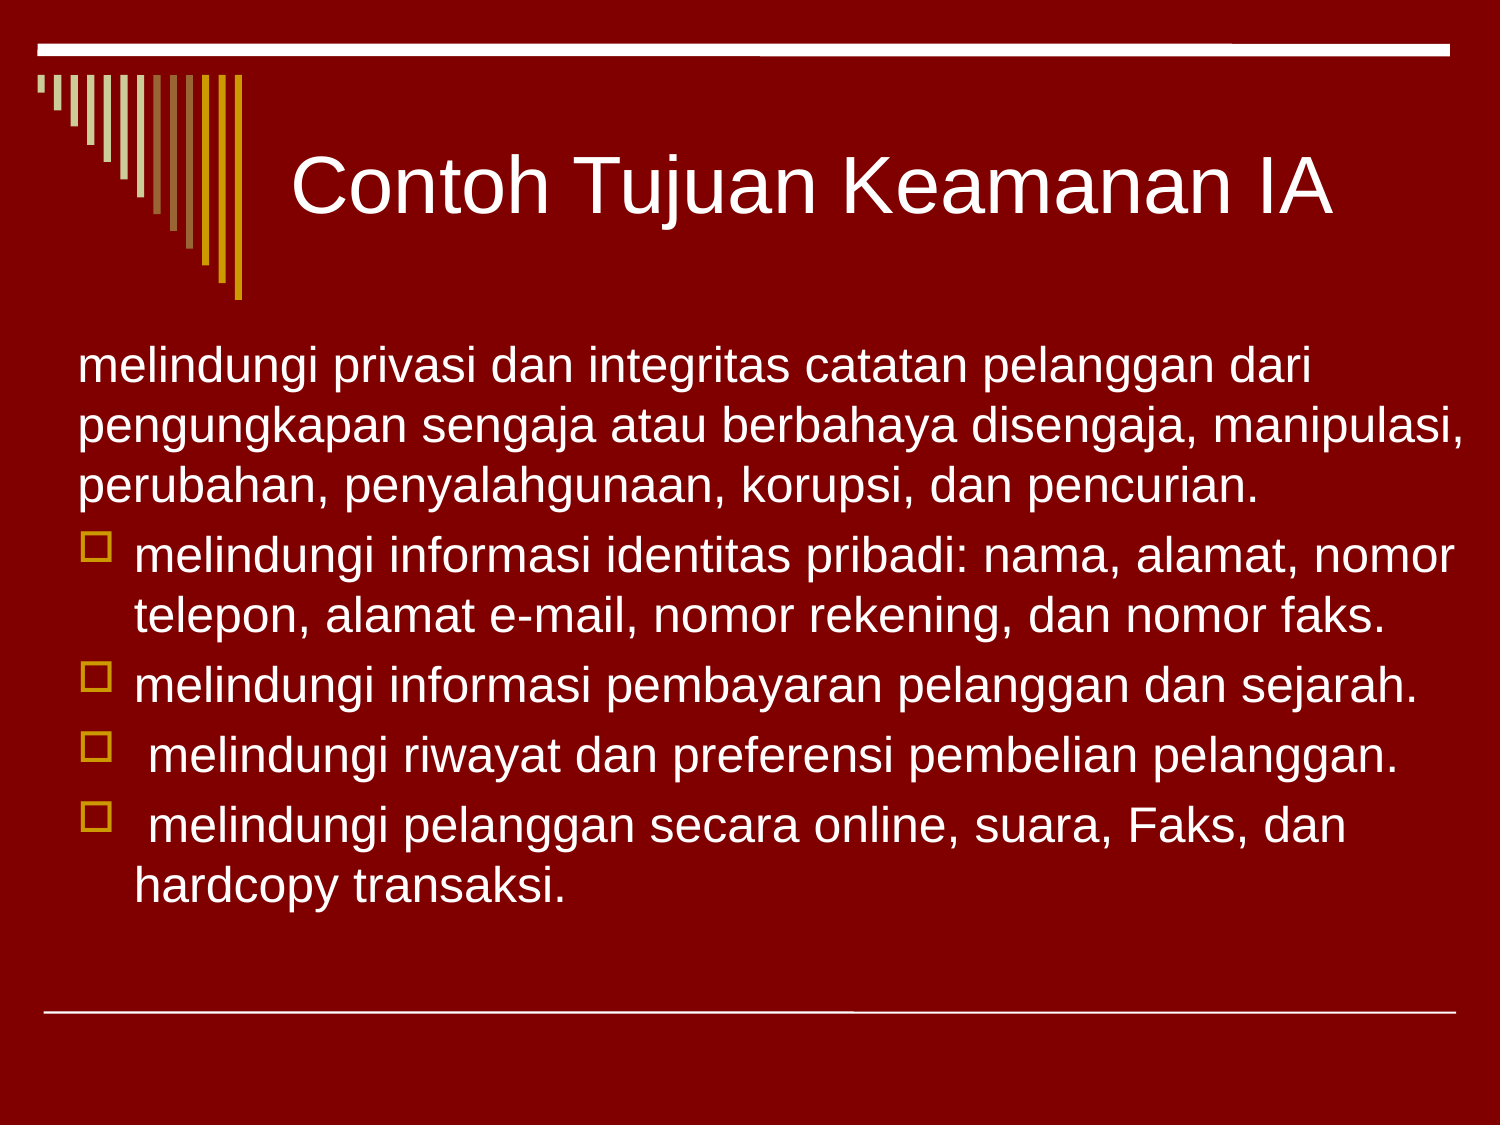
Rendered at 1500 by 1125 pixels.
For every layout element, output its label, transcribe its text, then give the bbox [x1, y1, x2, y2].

title Contoh Tujuan Keamanan IA [275, 75, 1425, 288]
list melindungi privasi dan integritas catatan pelanggan dari pengungkapan sengaja atau berbahaya disengaja, manipulasi, perubahan, penyalahgunaan, korupsi, dan pencurian. melindungi informasi identitas pribadi: nama, alamat, nomor telepon, alamat e-mail, nomor rekening, dan nomor faks. melindungi informasi pembayaran pelanggan dan sejarah. melindungi riwayat dan preferensi pembelian pelanggan. melindungi pelanggan secara online, suara, Faks, dan hardcopy transaksi. [62, 324, 1500, 650]
